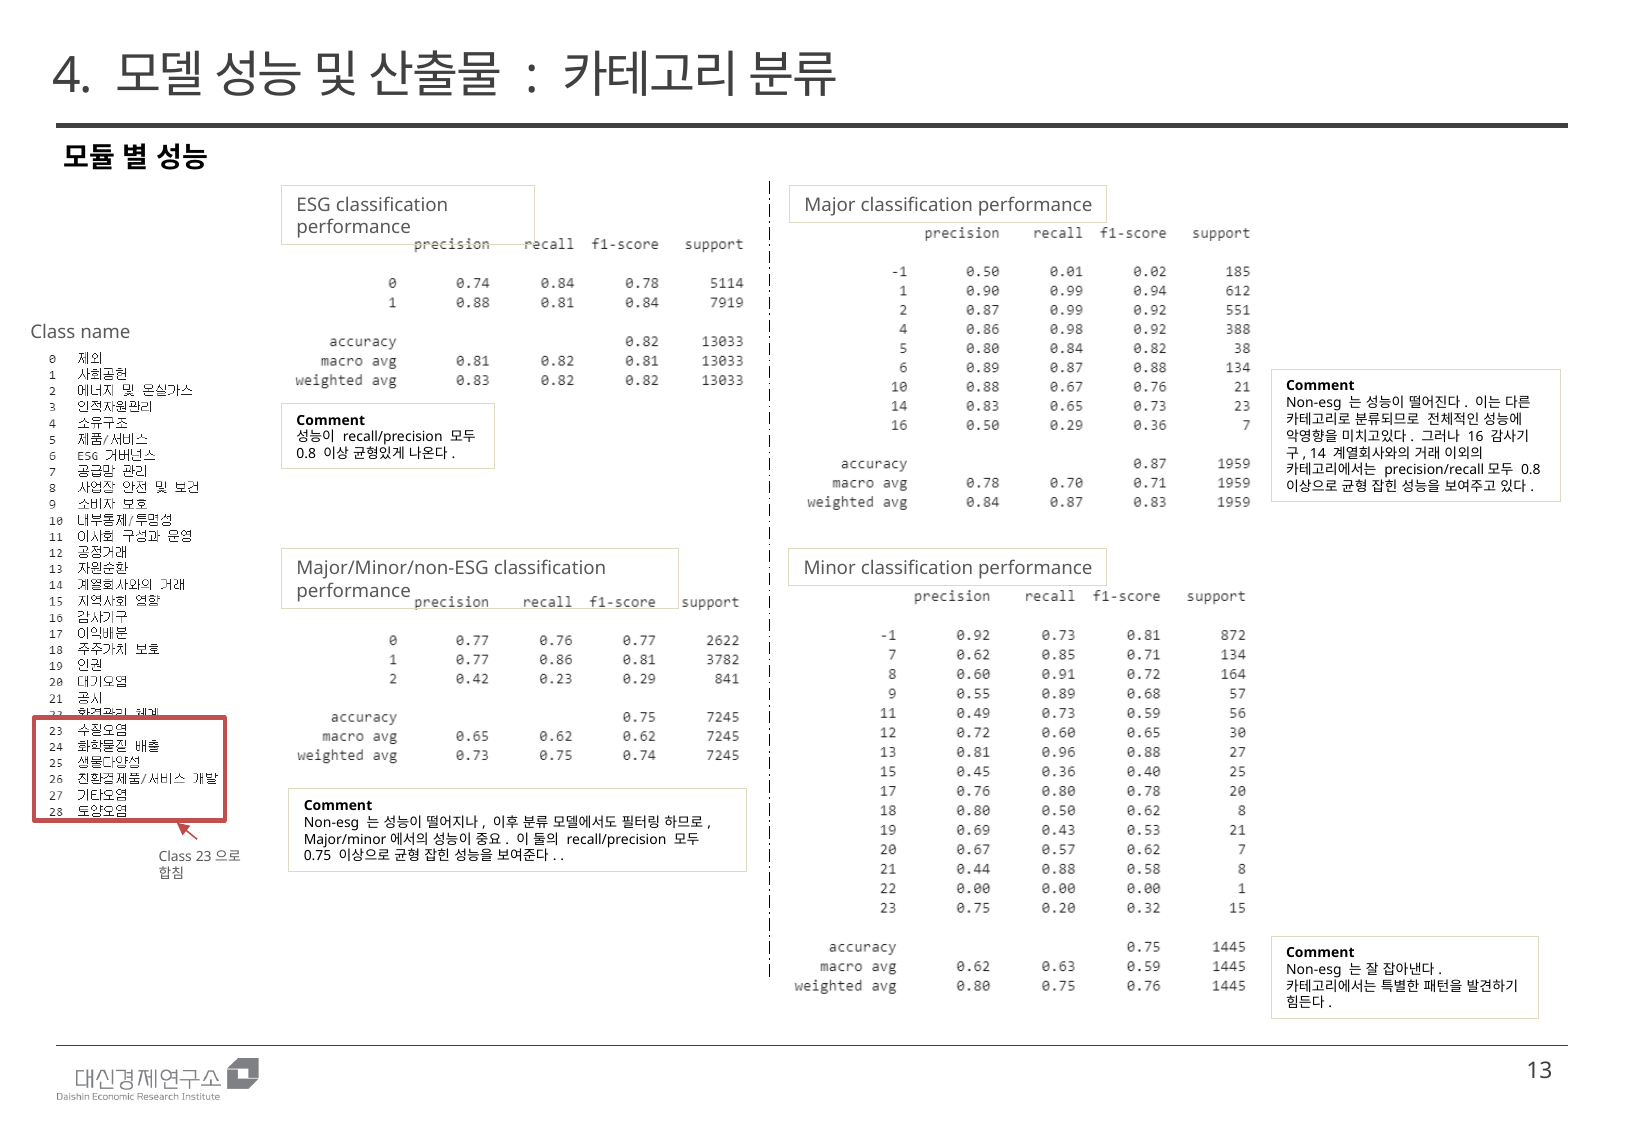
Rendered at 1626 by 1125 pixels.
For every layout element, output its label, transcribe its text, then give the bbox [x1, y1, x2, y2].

text_box 모듈 별 성능 [48, 132, 223, 181]
picture [792, 587, 1258, 997]
picture [792, 225, 1258, 527]
text_box Major/Minor/non-ESG classification performance [287, 548, 679, 592]
text_box Minor classification performance [788, 548, 1107, 586]
text_box Comment 성능이 recall/precision 모두 0.8 이상 균형있게 나온다. [287, 406, 495, 469]
text_box Major classification performance [789, 185, 1107, 223]
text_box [10, 312, 282, 890]
text_box 13 [1188, 1047, 1568, 1108]
picture [281, 234, 747, 398]
text_box Comment Non-esg 는 성능이 떨어지나, 이후 분류 모델에서도 필터링 하므로, Major/minor에서의 성능이 중요. 이 둘의 recall/precision 모두 0.75 이상으로 균형 잡힌 성능을 보여준다. . [288, 801, 747, 872]
text_box 4. 모델 성능 및 산출물 : 카테고리 분류 [52, 42, 1096, 103]
picture [282, 593, 747, 794]
text_box Comment Non-esg 는 성능이 떨어진다. 이는 다른 카테고리로 분류되므로 전체적인 성능에 악영향을 미치고있다. 그러나 16 감사기구, 14 계열회사와의 거래 이외의 카테고리에서는 precision/recall모두 0.8 이상으로 균형 잡힌 성능을 보여주고 있다. [1271, 369, 1561, 502]
text_box ESG classification performance [281, 185, 535, 234]
text_box Comment Non-esg 는 잘 잡아낸다. 카테고리에서는 특별한 패턴을 발견하기 힘든다. [1271, 936, 1539, 1019]
picture [57, 1058, 259, 1100]
